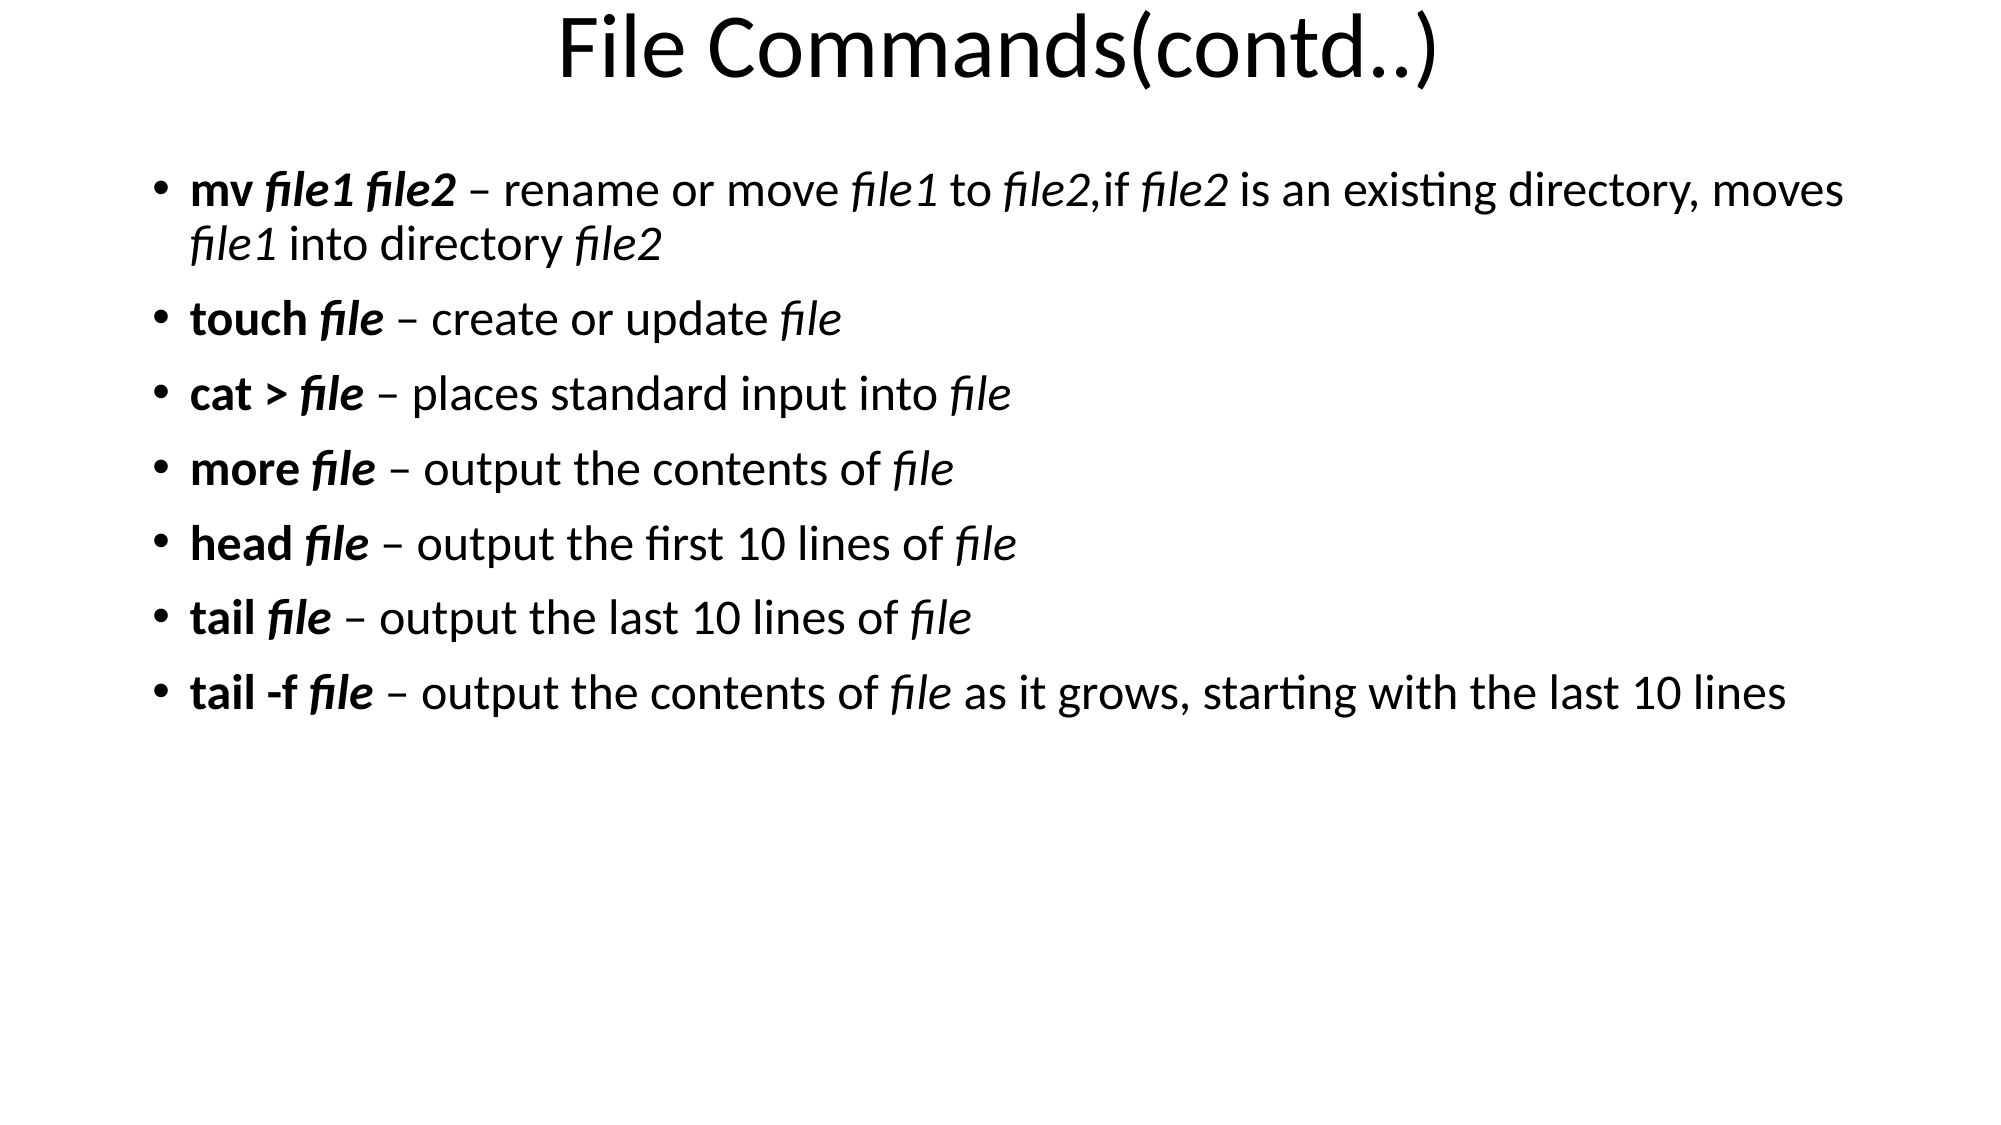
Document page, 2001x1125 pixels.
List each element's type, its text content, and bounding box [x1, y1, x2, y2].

title File Commands(contd..) [137, 0, 1863, 106]
list mv file1 file2 – rename or move file1 to file2,if file2 is an existing directory, moves file1 into directory file2 touch file – create or update file cat > file – places standard input into file more file – output the contents of file head file – output the first 10 lines of file tail file – output the last 10 lines of file tail -f file – output the contents of file as it grows, starting with the last 10 lines [137, 155, 1863, 1057]
